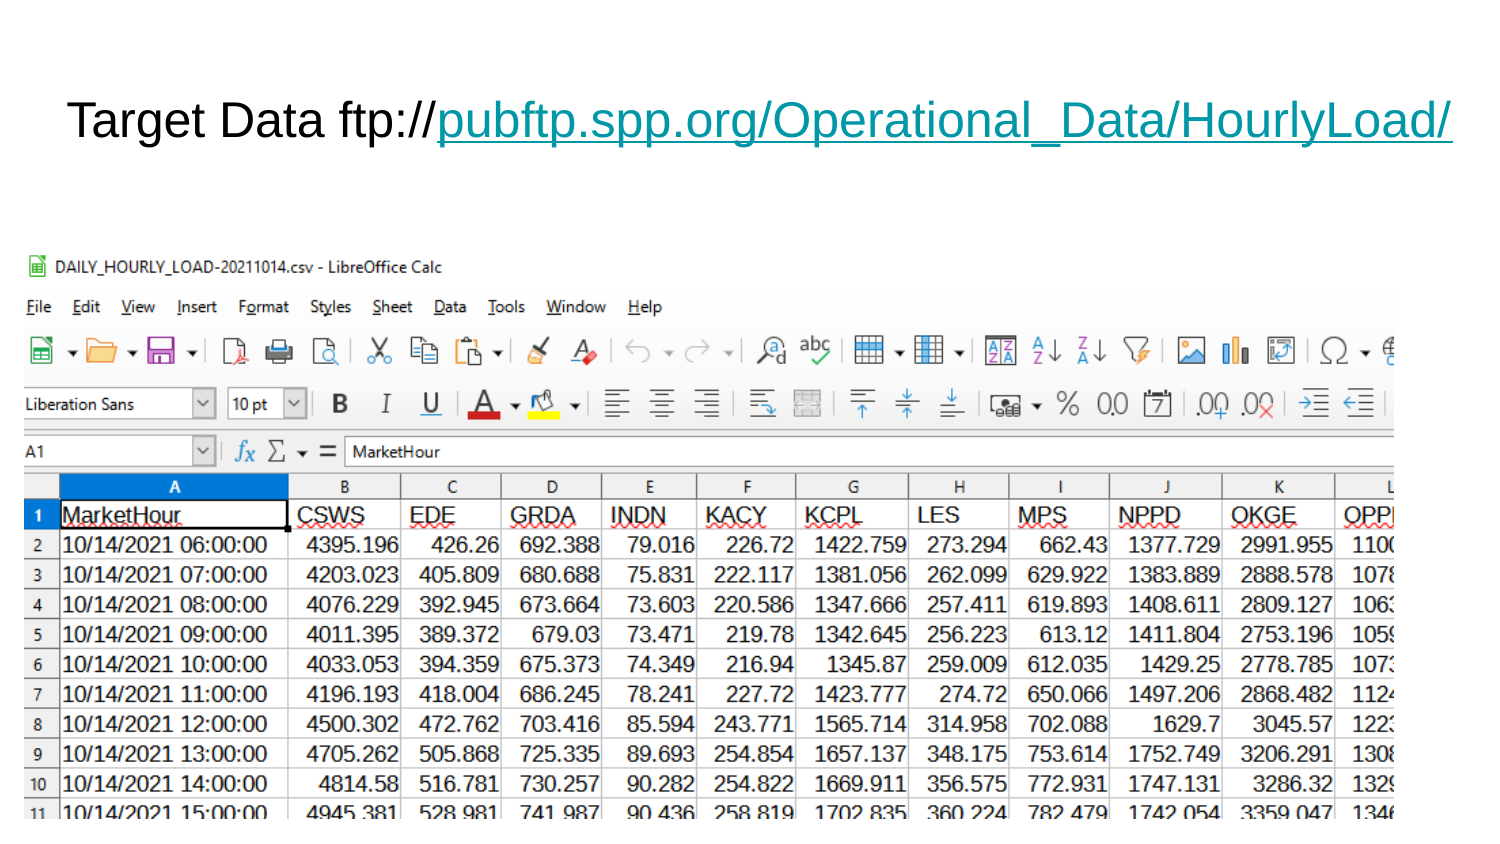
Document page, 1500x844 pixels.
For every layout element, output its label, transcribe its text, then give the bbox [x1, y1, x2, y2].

picture [24, 253, 1395, 819]
title Target Data ftp://pubftp.spp.org/Operational_Data/HourlyLoad/ [51, 72, 1461, 230]
